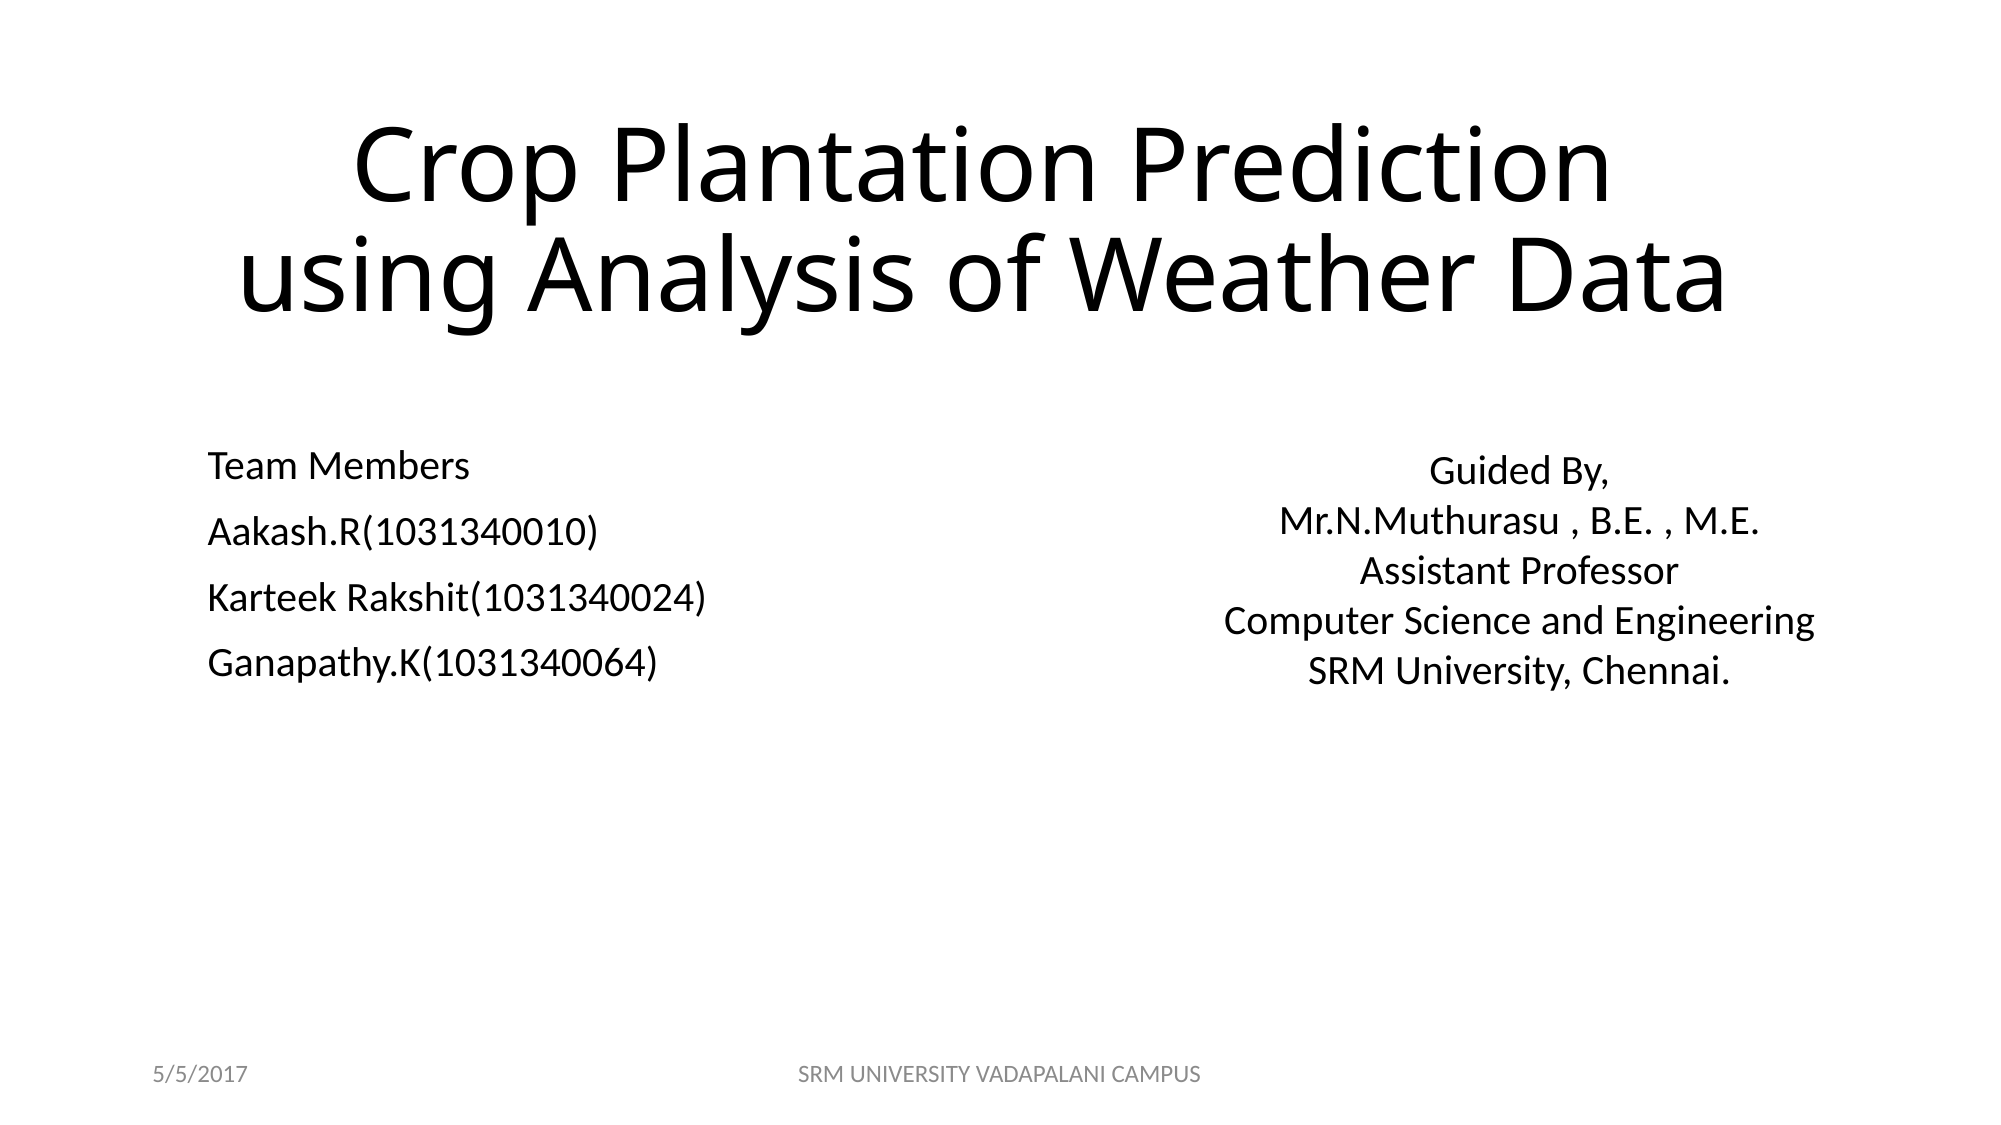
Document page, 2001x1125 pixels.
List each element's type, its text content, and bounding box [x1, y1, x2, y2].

subtitle Team Members Aakash.R(1031340010) Karteek Rakshit(1031340024) Ganapathy.K(1031340064) [192, 435, 864, 708]
title Crop Plantation Prediction using Analysis of Weather Data [216, 31, 1750, 342]
footer SRM UNIVERSITY VADAPALANI CAMPUS [662, 1042, 1338, 1103]
text_box Guided By, Mr.N.Muthurasu , B.E. , M.E. Assistant Professor Computer Science and Engineering SRM University, Chennai. [1184, 435, 1856, 701]
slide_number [137, 1042, 588, 1103]
